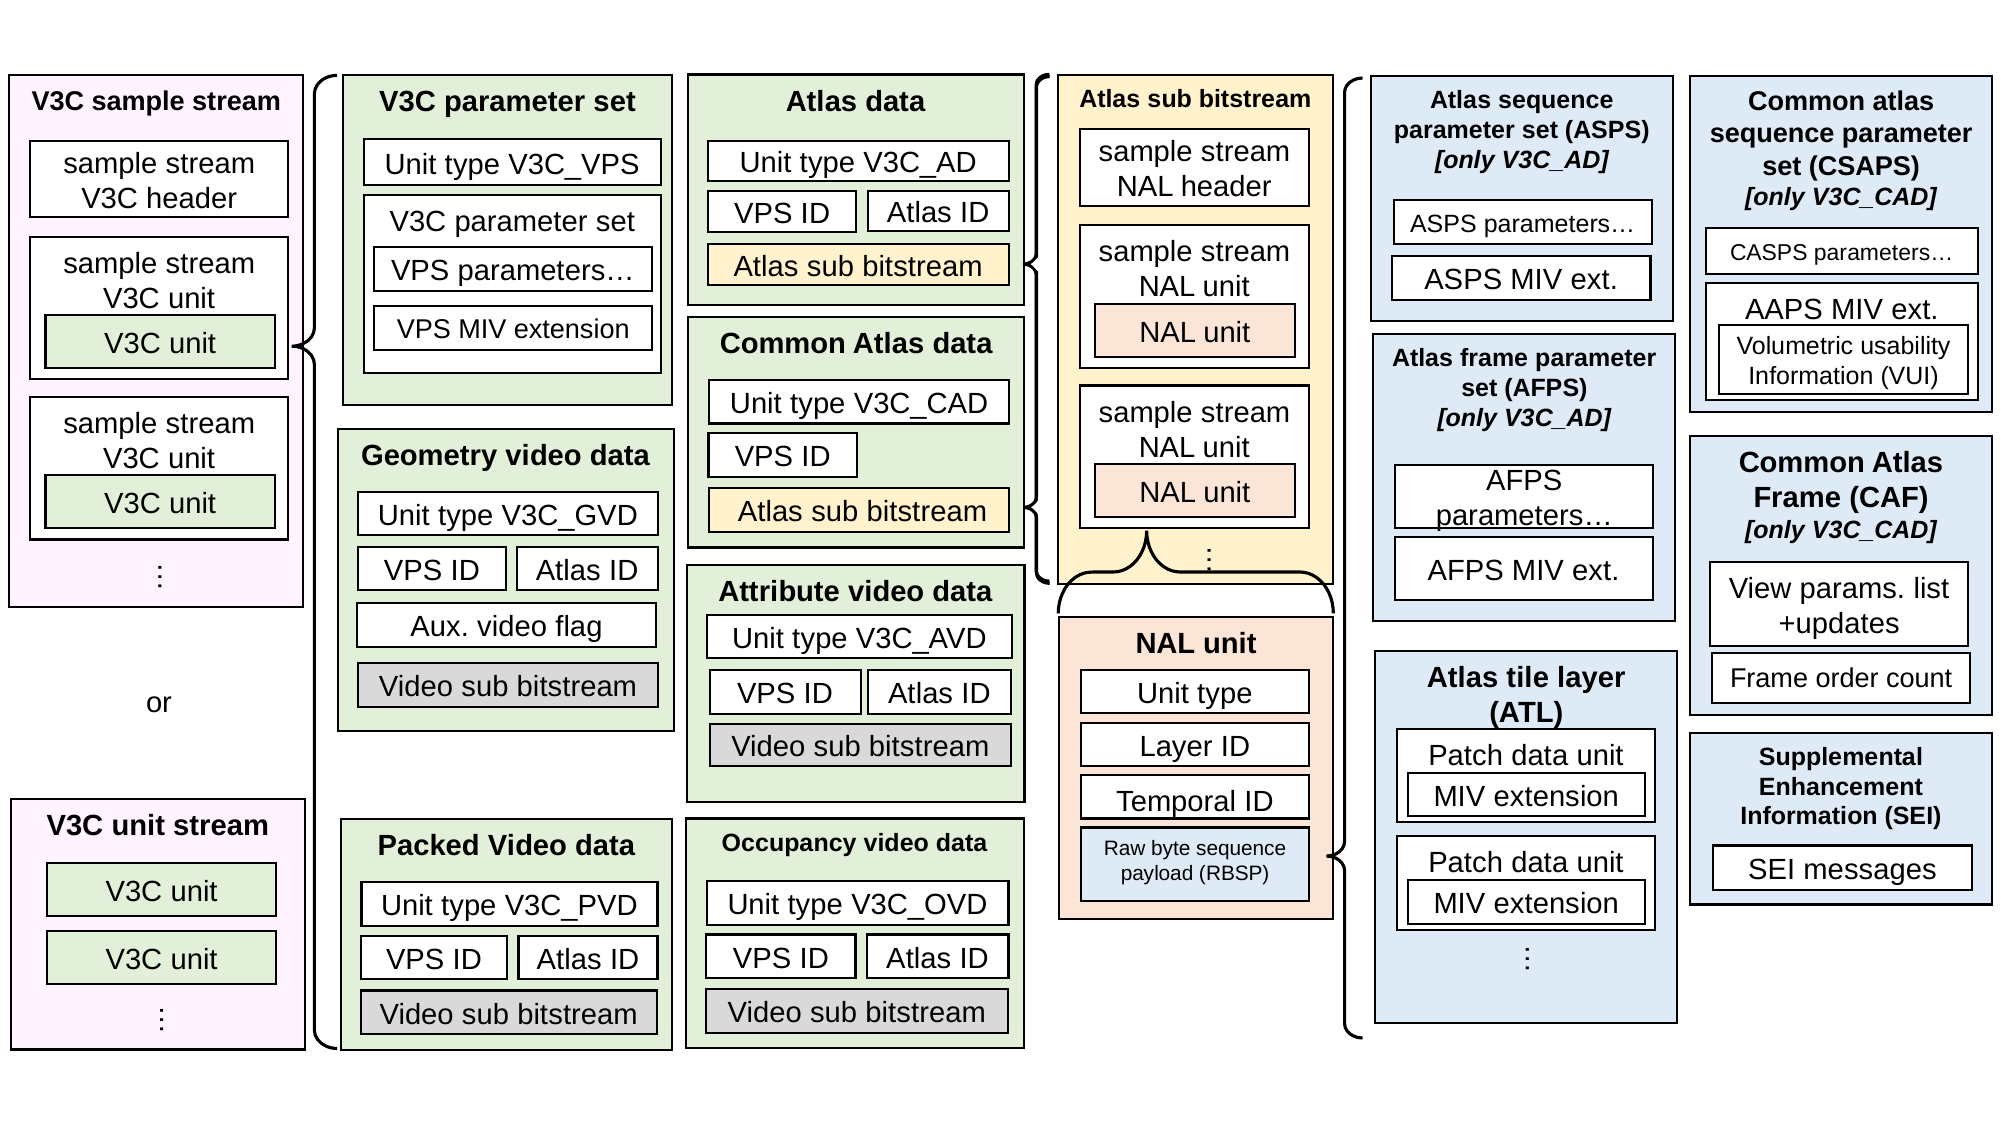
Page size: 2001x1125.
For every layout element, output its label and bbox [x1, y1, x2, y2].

text_box [8, 74, 1993, 1050]
